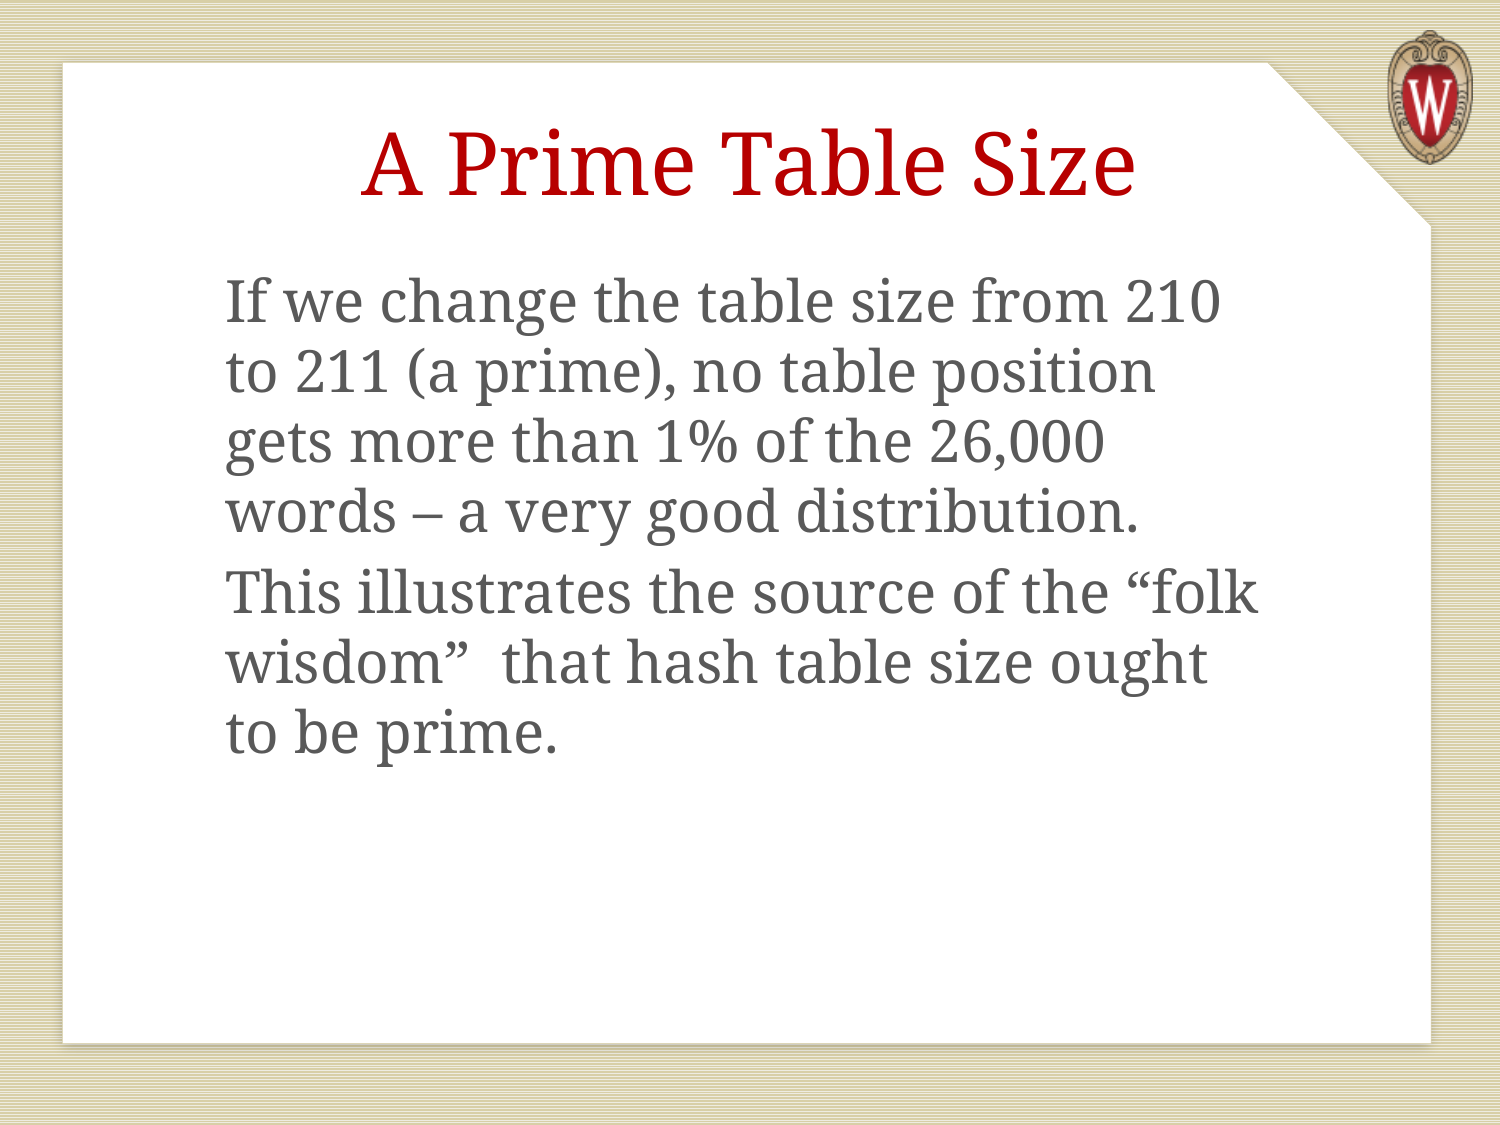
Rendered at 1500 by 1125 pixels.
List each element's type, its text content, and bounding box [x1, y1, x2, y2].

title A Prime Table Size [112, 108, 1388, 264]
subtitle If we change the table size from 210 to 211 (a prime), no table position gets more than 1% of the 26,000 words – a very good distribution. This illustrates the source of the “folk wisdom” that hash table size ought to be prime. [225, 263, 1275, 887]
